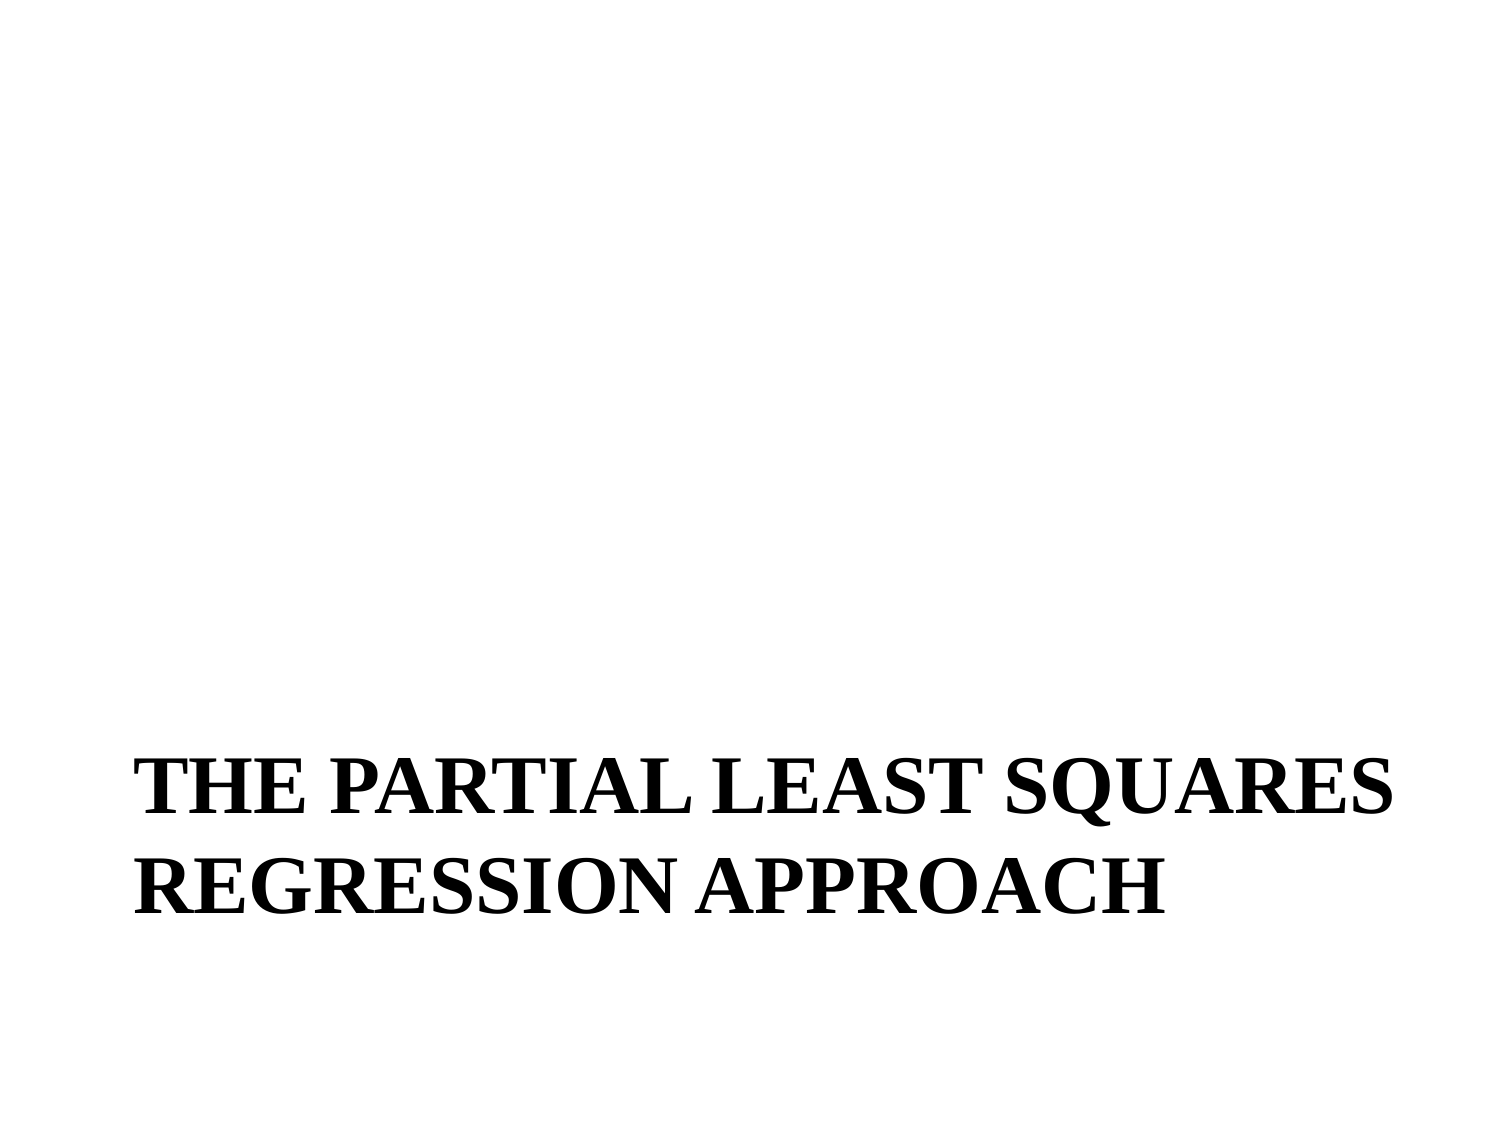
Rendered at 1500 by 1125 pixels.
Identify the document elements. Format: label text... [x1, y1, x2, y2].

title The partial least squares Regression Approach [118, 722, 1437, 947]
